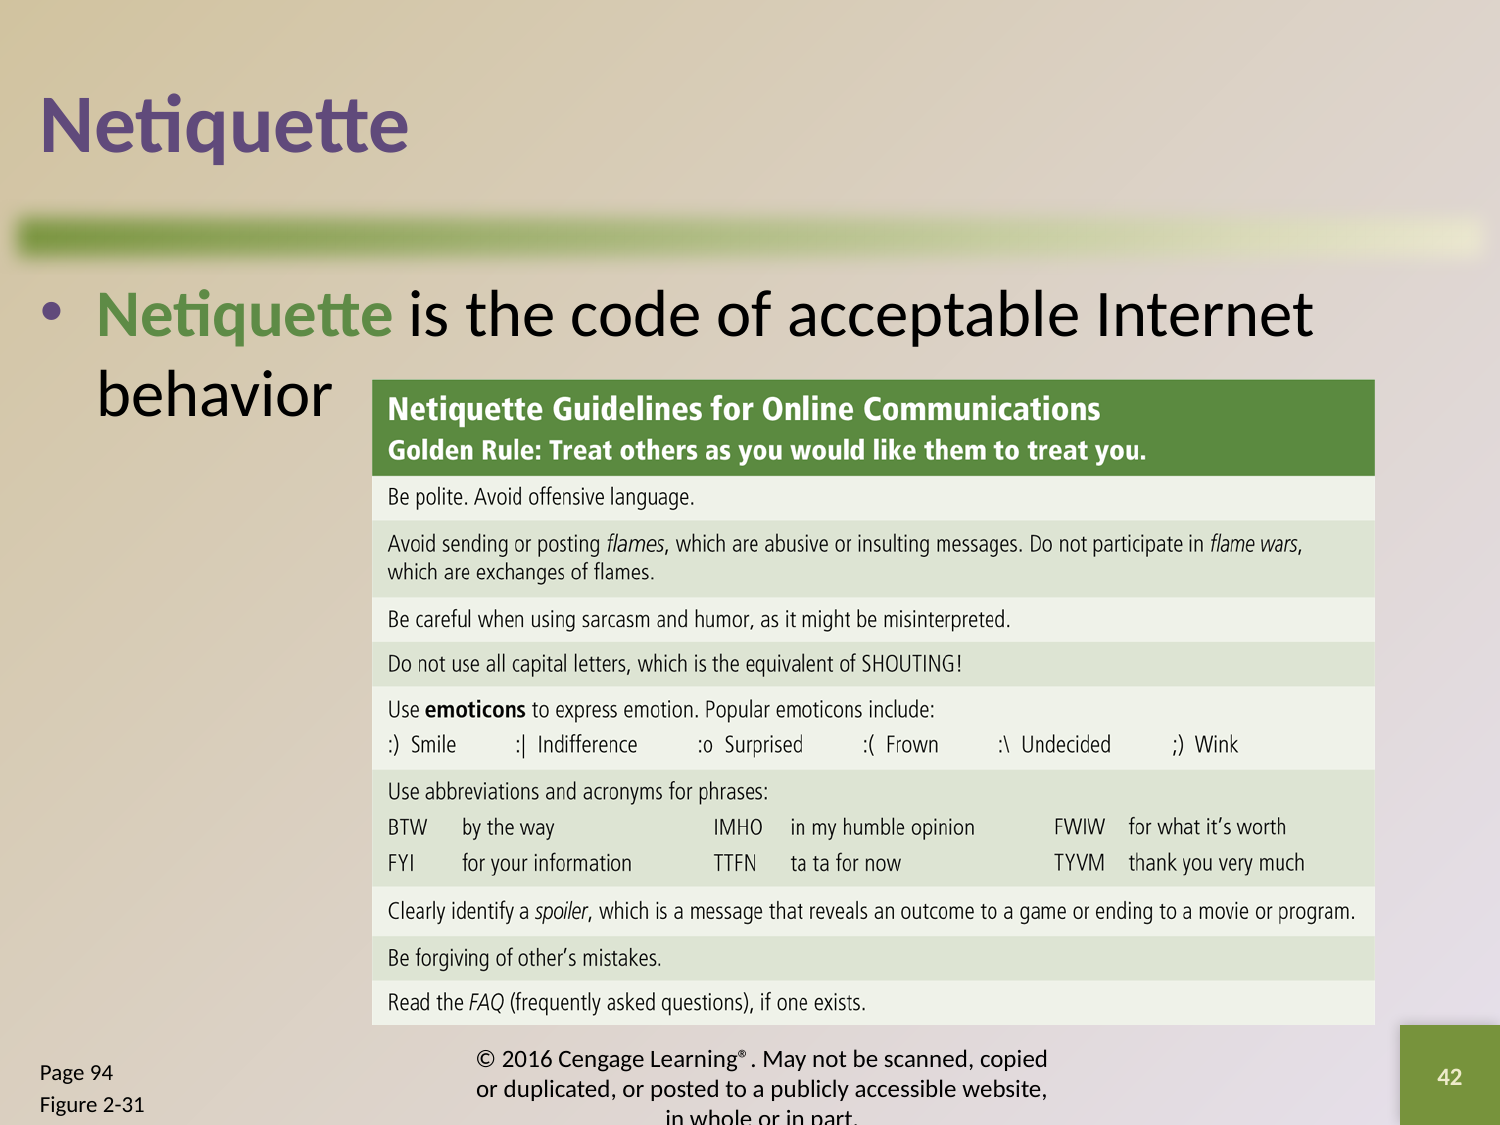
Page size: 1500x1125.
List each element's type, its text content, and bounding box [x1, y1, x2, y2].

title Netiquette [24, 24, 1475, 213]
footer © 2016 Cengage Learning®. May not be scanned, copied or duplicated, or posted to a publicly accessible website, in whole or in part. [450, 1050, 1075, 1125]
list Netiquette is the code of acceptable Internet behavior [24, 262, 1475, 1025]
picture [372, 379, 1376, 1026]
list Page 94 Figure 2-31 [24, 1050, 300, 1125]
slide_number 42 [1400, 1025, 1500, 1125]
